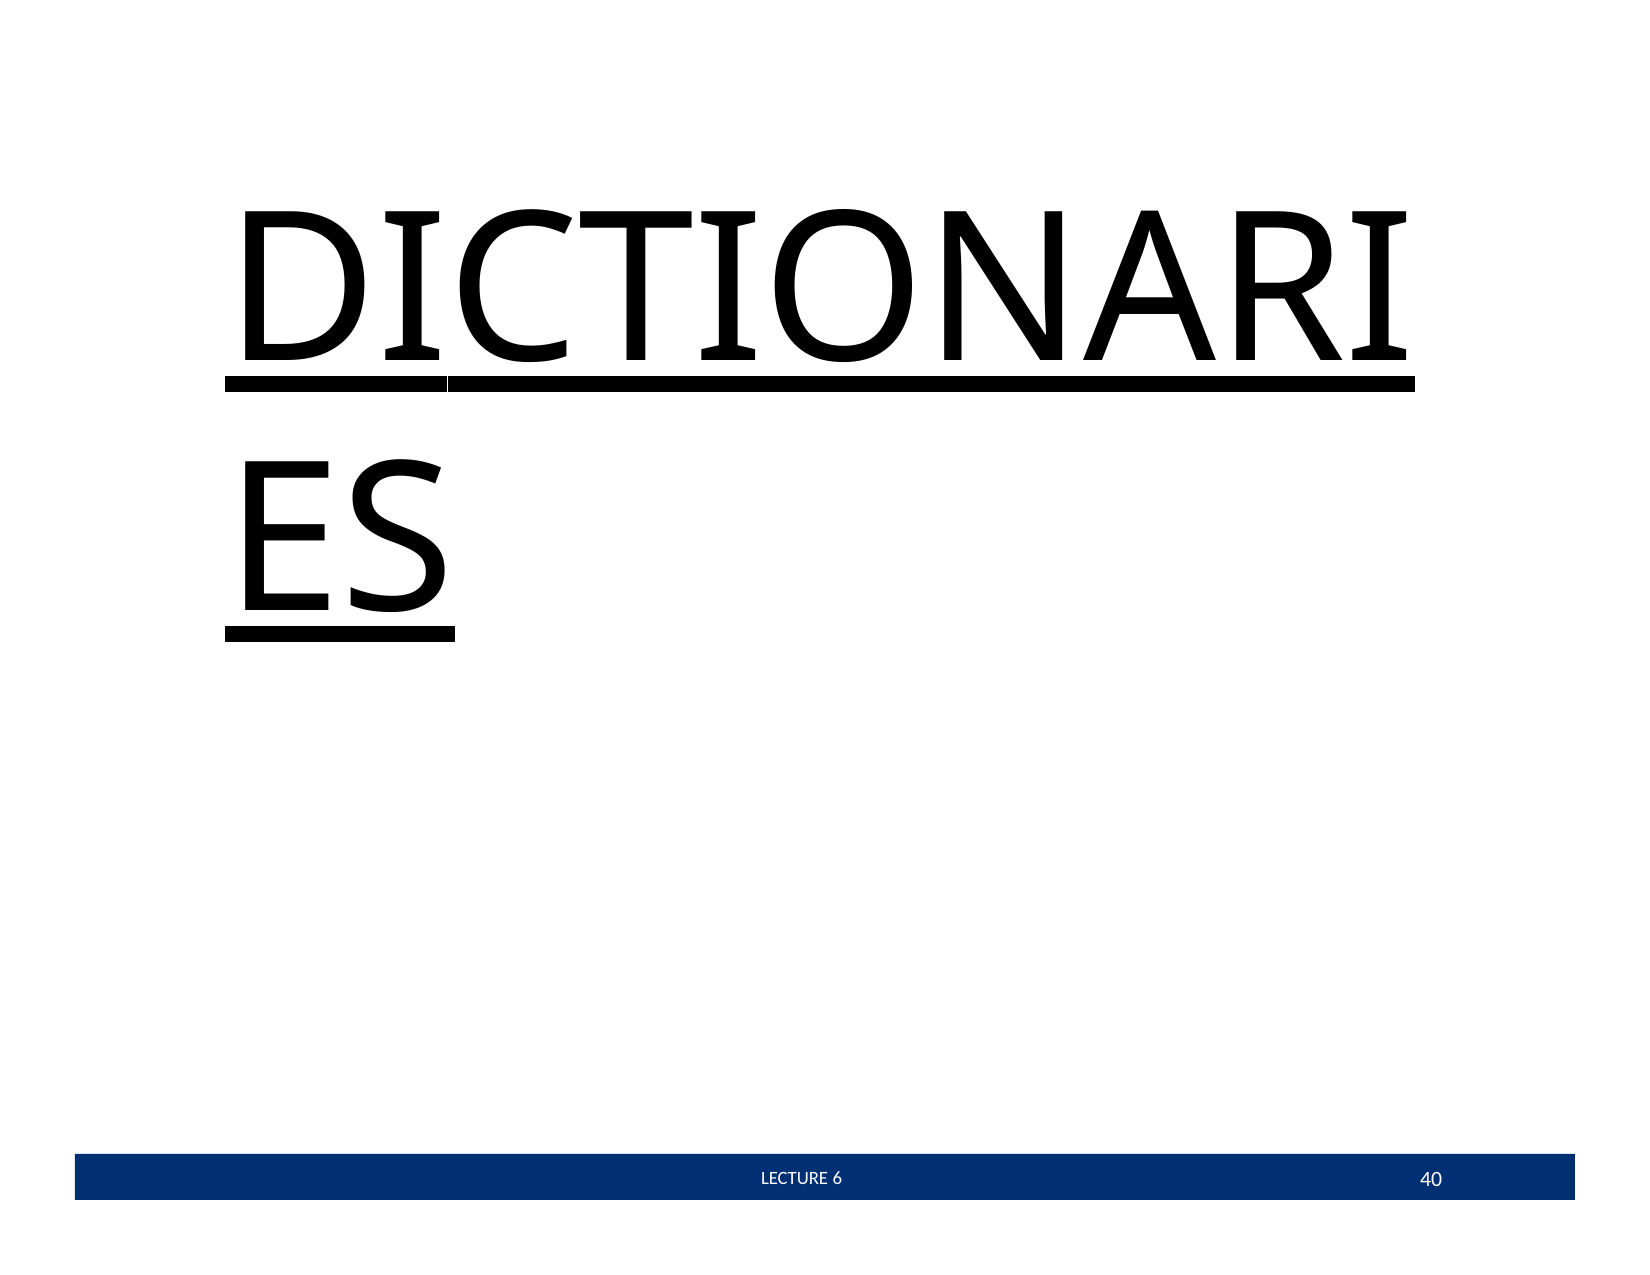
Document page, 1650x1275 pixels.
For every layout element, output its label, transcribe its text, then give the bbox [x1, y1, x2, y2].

footer LECTURE 6 [754, 1165, 897, 1275]
title DICTIONARIES [222, 129, 1428, 653]
slide_number 40 [1414, 1154, 1445, 1275]
